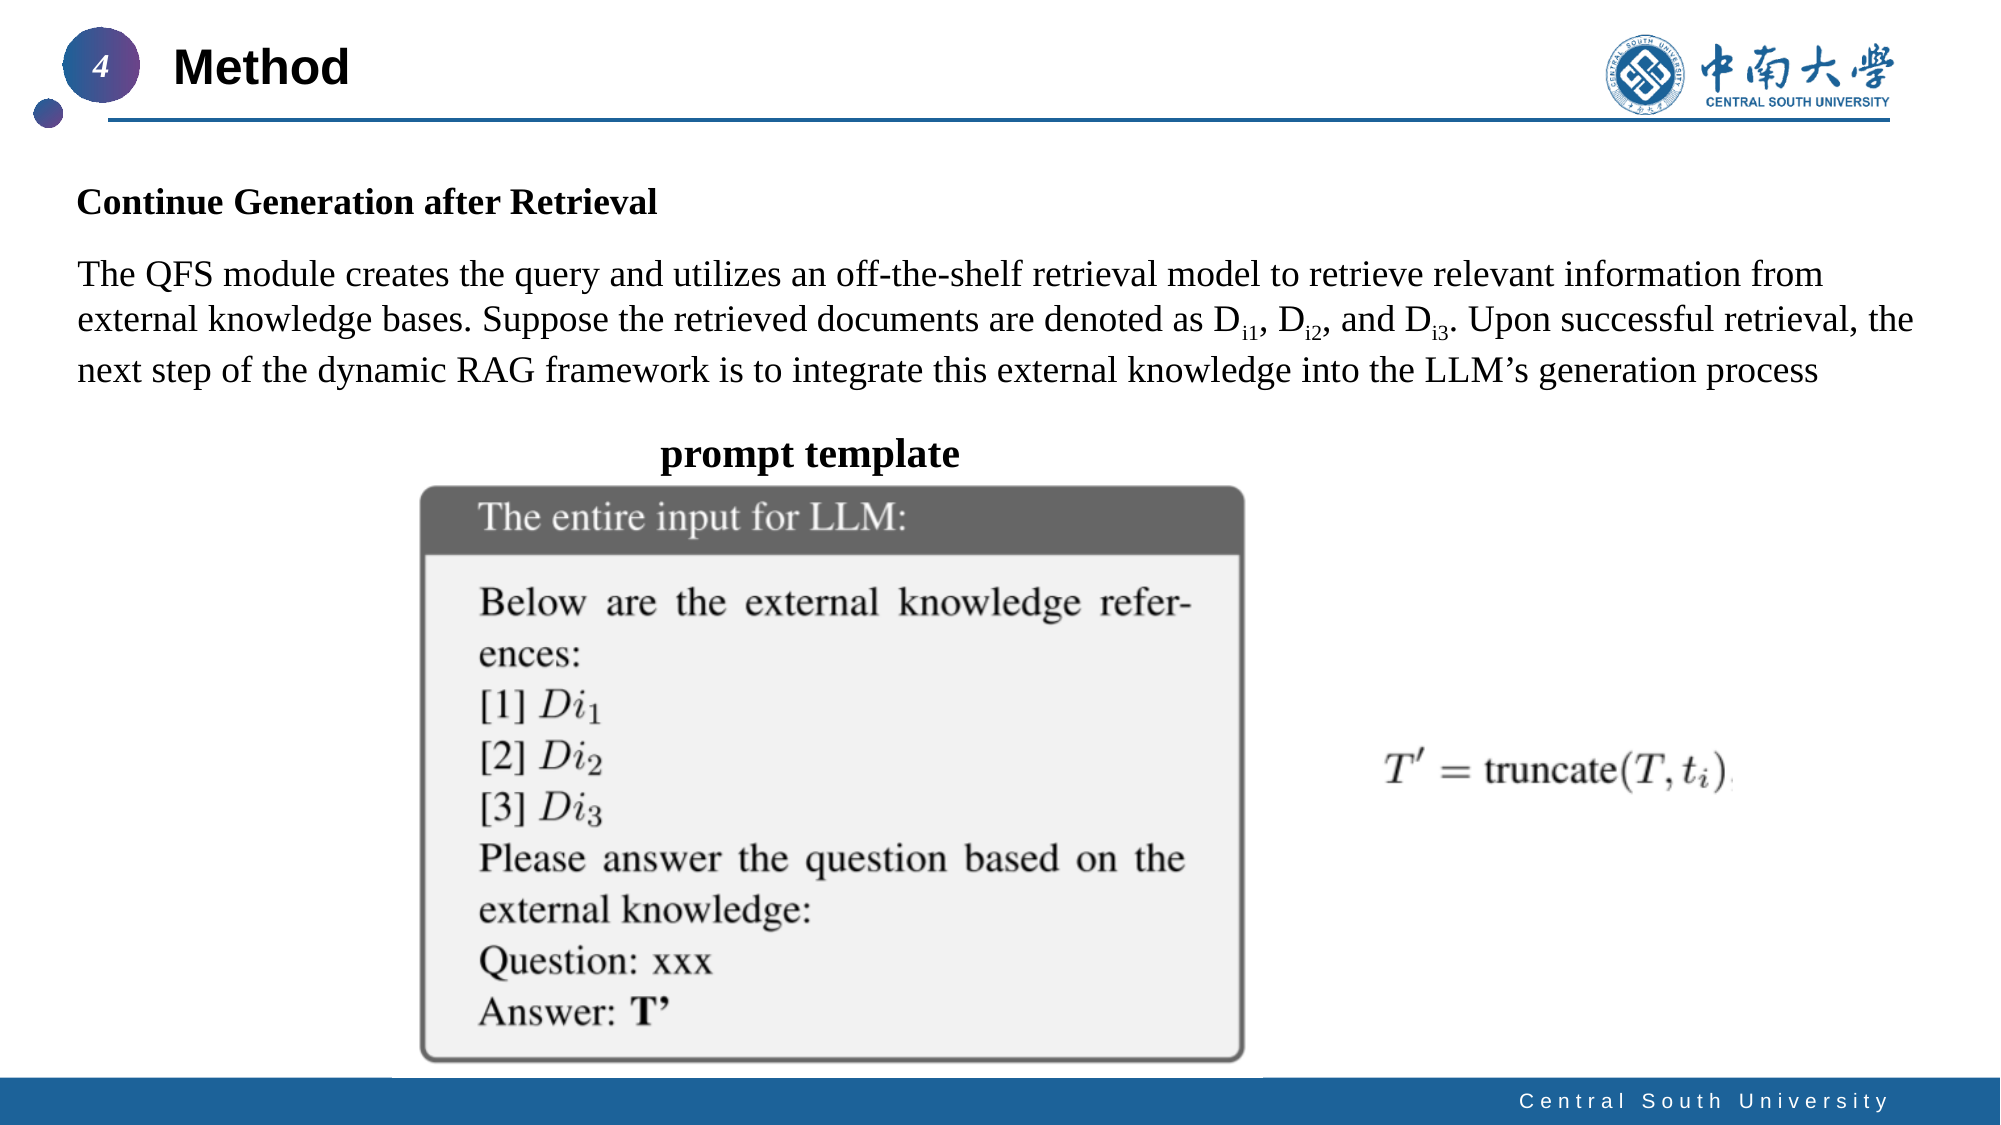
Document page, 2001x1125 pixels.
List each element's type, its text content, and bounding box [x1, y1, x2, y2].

text_box Method [173, 15, 427, 103]
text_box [33, 26, 140, 128]
text_box Continue Generation after Retrieval [61, 169, 895, 229]
picture [1353, 718, 1733, 824]
picture [392, 463, 1263, 1078]
text_box [0, 1077, 2000, 1125]
text_box prompt template [645, 418, 1123, 463]
text_box The QFS module creates the query and utilizes an off-the-shelf retrieval model to retrieve relevant information from external knowledge bases. Suppose the retrieved documents are denoted as Di1, Di2, and Di3. Upon successful retrieval, the next step of the dynamic RAG framework is to integrate this external knowledge into the LLM’s generation process [62, 241, 1941, 398]
text_box Central South University [1504, 1080, 1902, 1120]
picture [1595, 28, 1907, 121]
